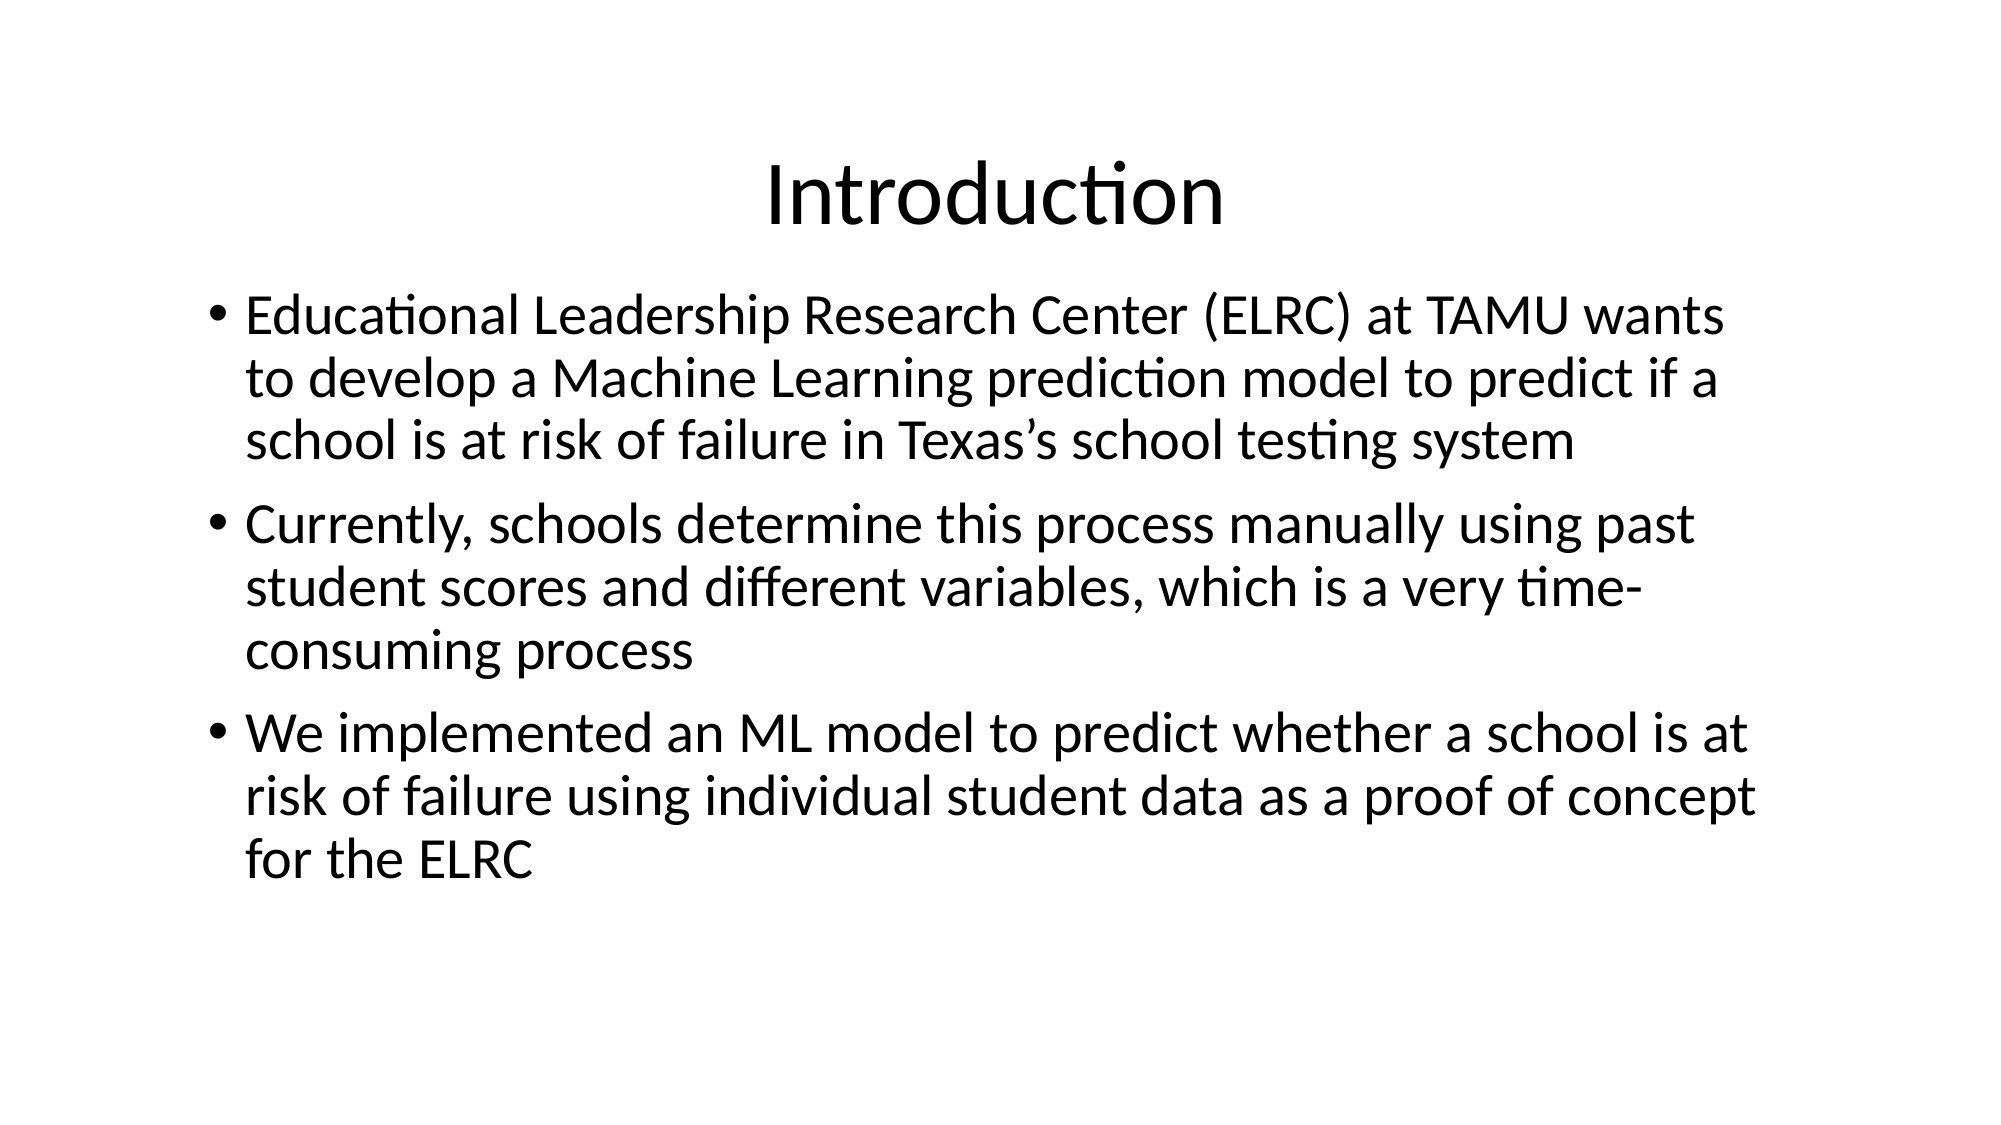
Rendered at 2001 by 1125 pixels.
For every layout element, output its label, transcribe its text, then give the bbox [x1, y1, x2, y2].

title Introduction [192, 70, 1800, 276]
list Educational Leadership Research Center (ELRC) at TAMU wants to develop a Machine Learning prediction model to predict if a school is at risk of failure in Texas’s school testing system Currently, schools determine this process manually using past student scores and different variables, which is a very time-consuming process We implemented an ML model to predict whether a school is at risk of failure using individual student data as a proof of concept for the ELRC [192, 276, 1800, 1018]
